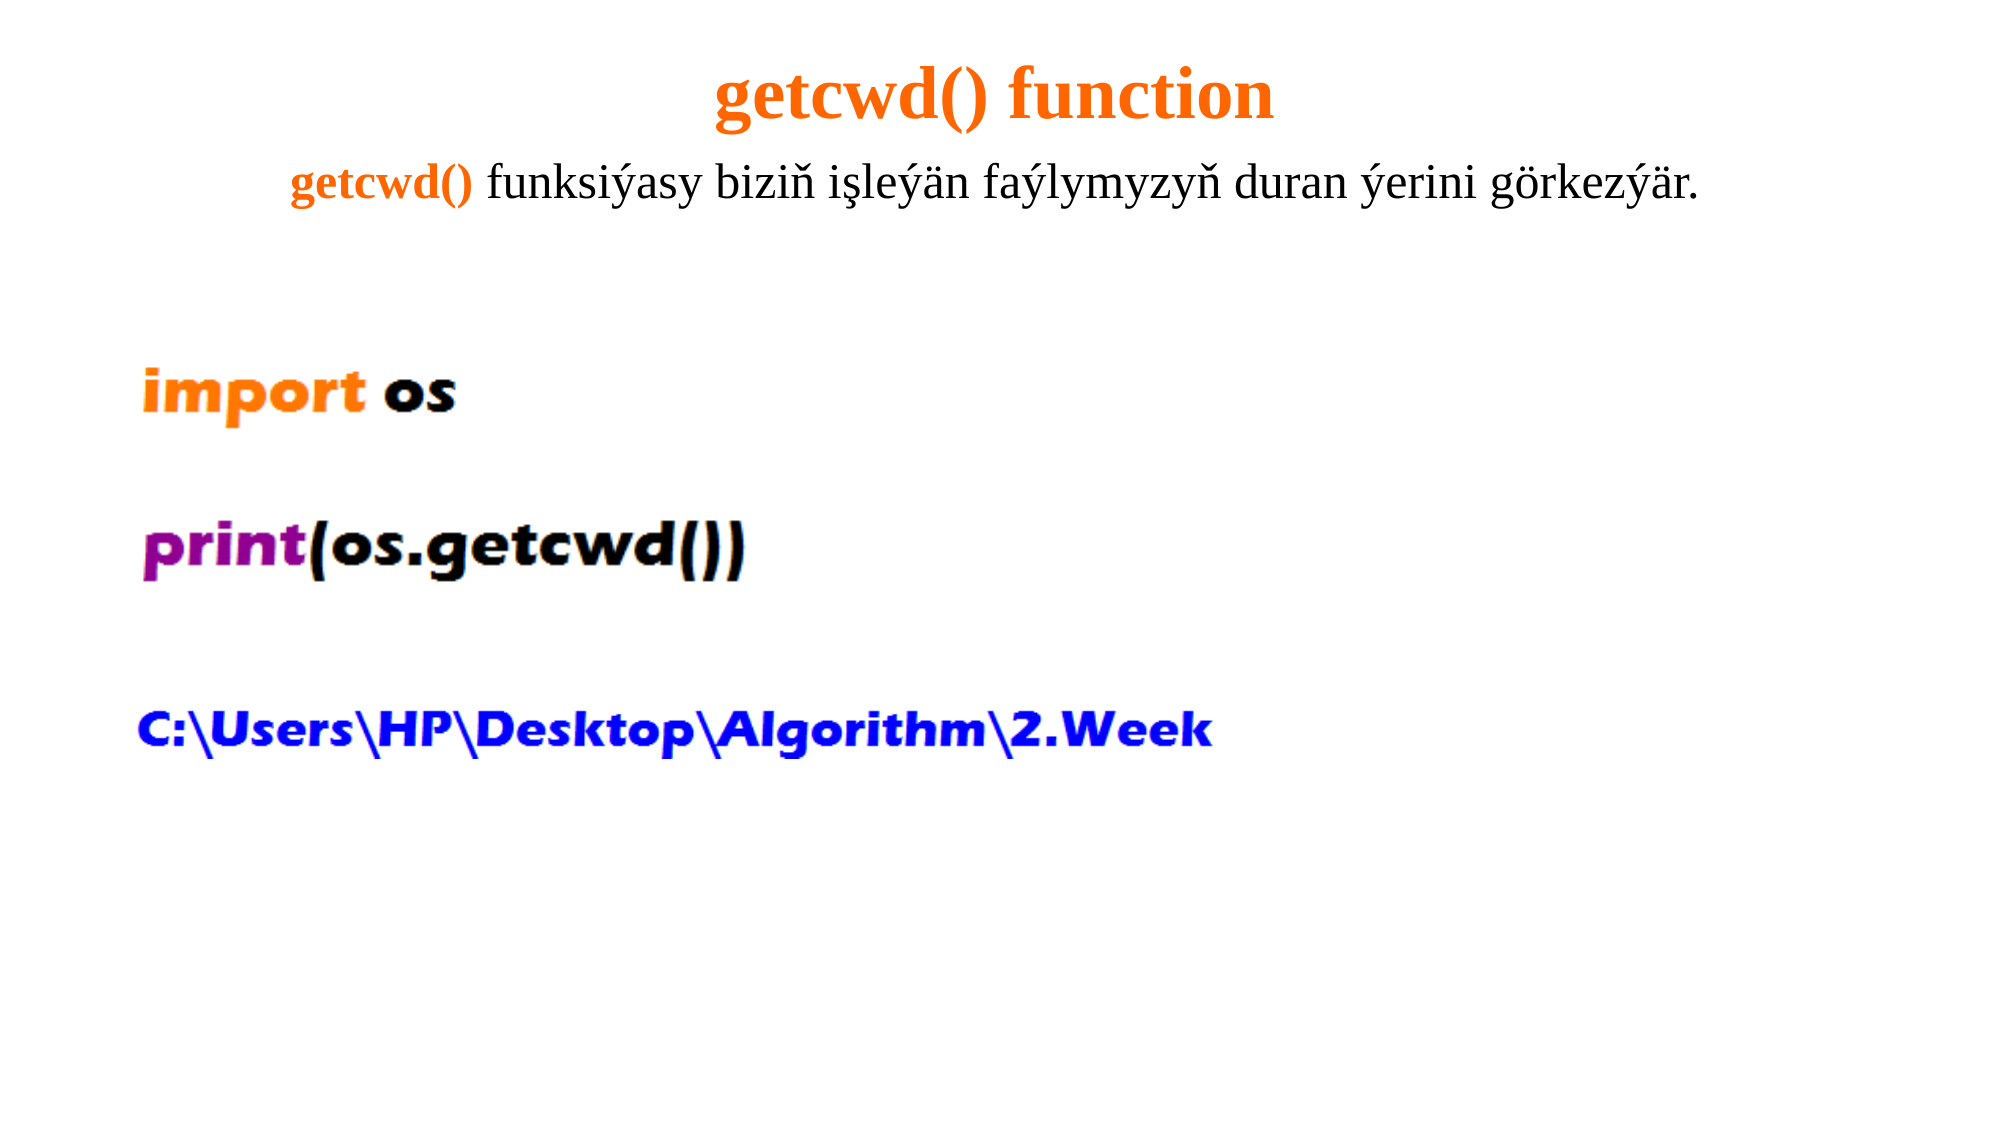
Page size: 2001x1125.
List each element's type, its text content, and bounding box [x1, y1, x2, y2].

picture [132, 705, 1219, 760]
title getcwd() function [132, 0, 1858, 189]
picture [132, 354, 788, 622]
text_box getcwd() funksiýasy biziň işleýän faýlymyzyň duran ýerini görkezýär. [275, 140, 1716, 216]
